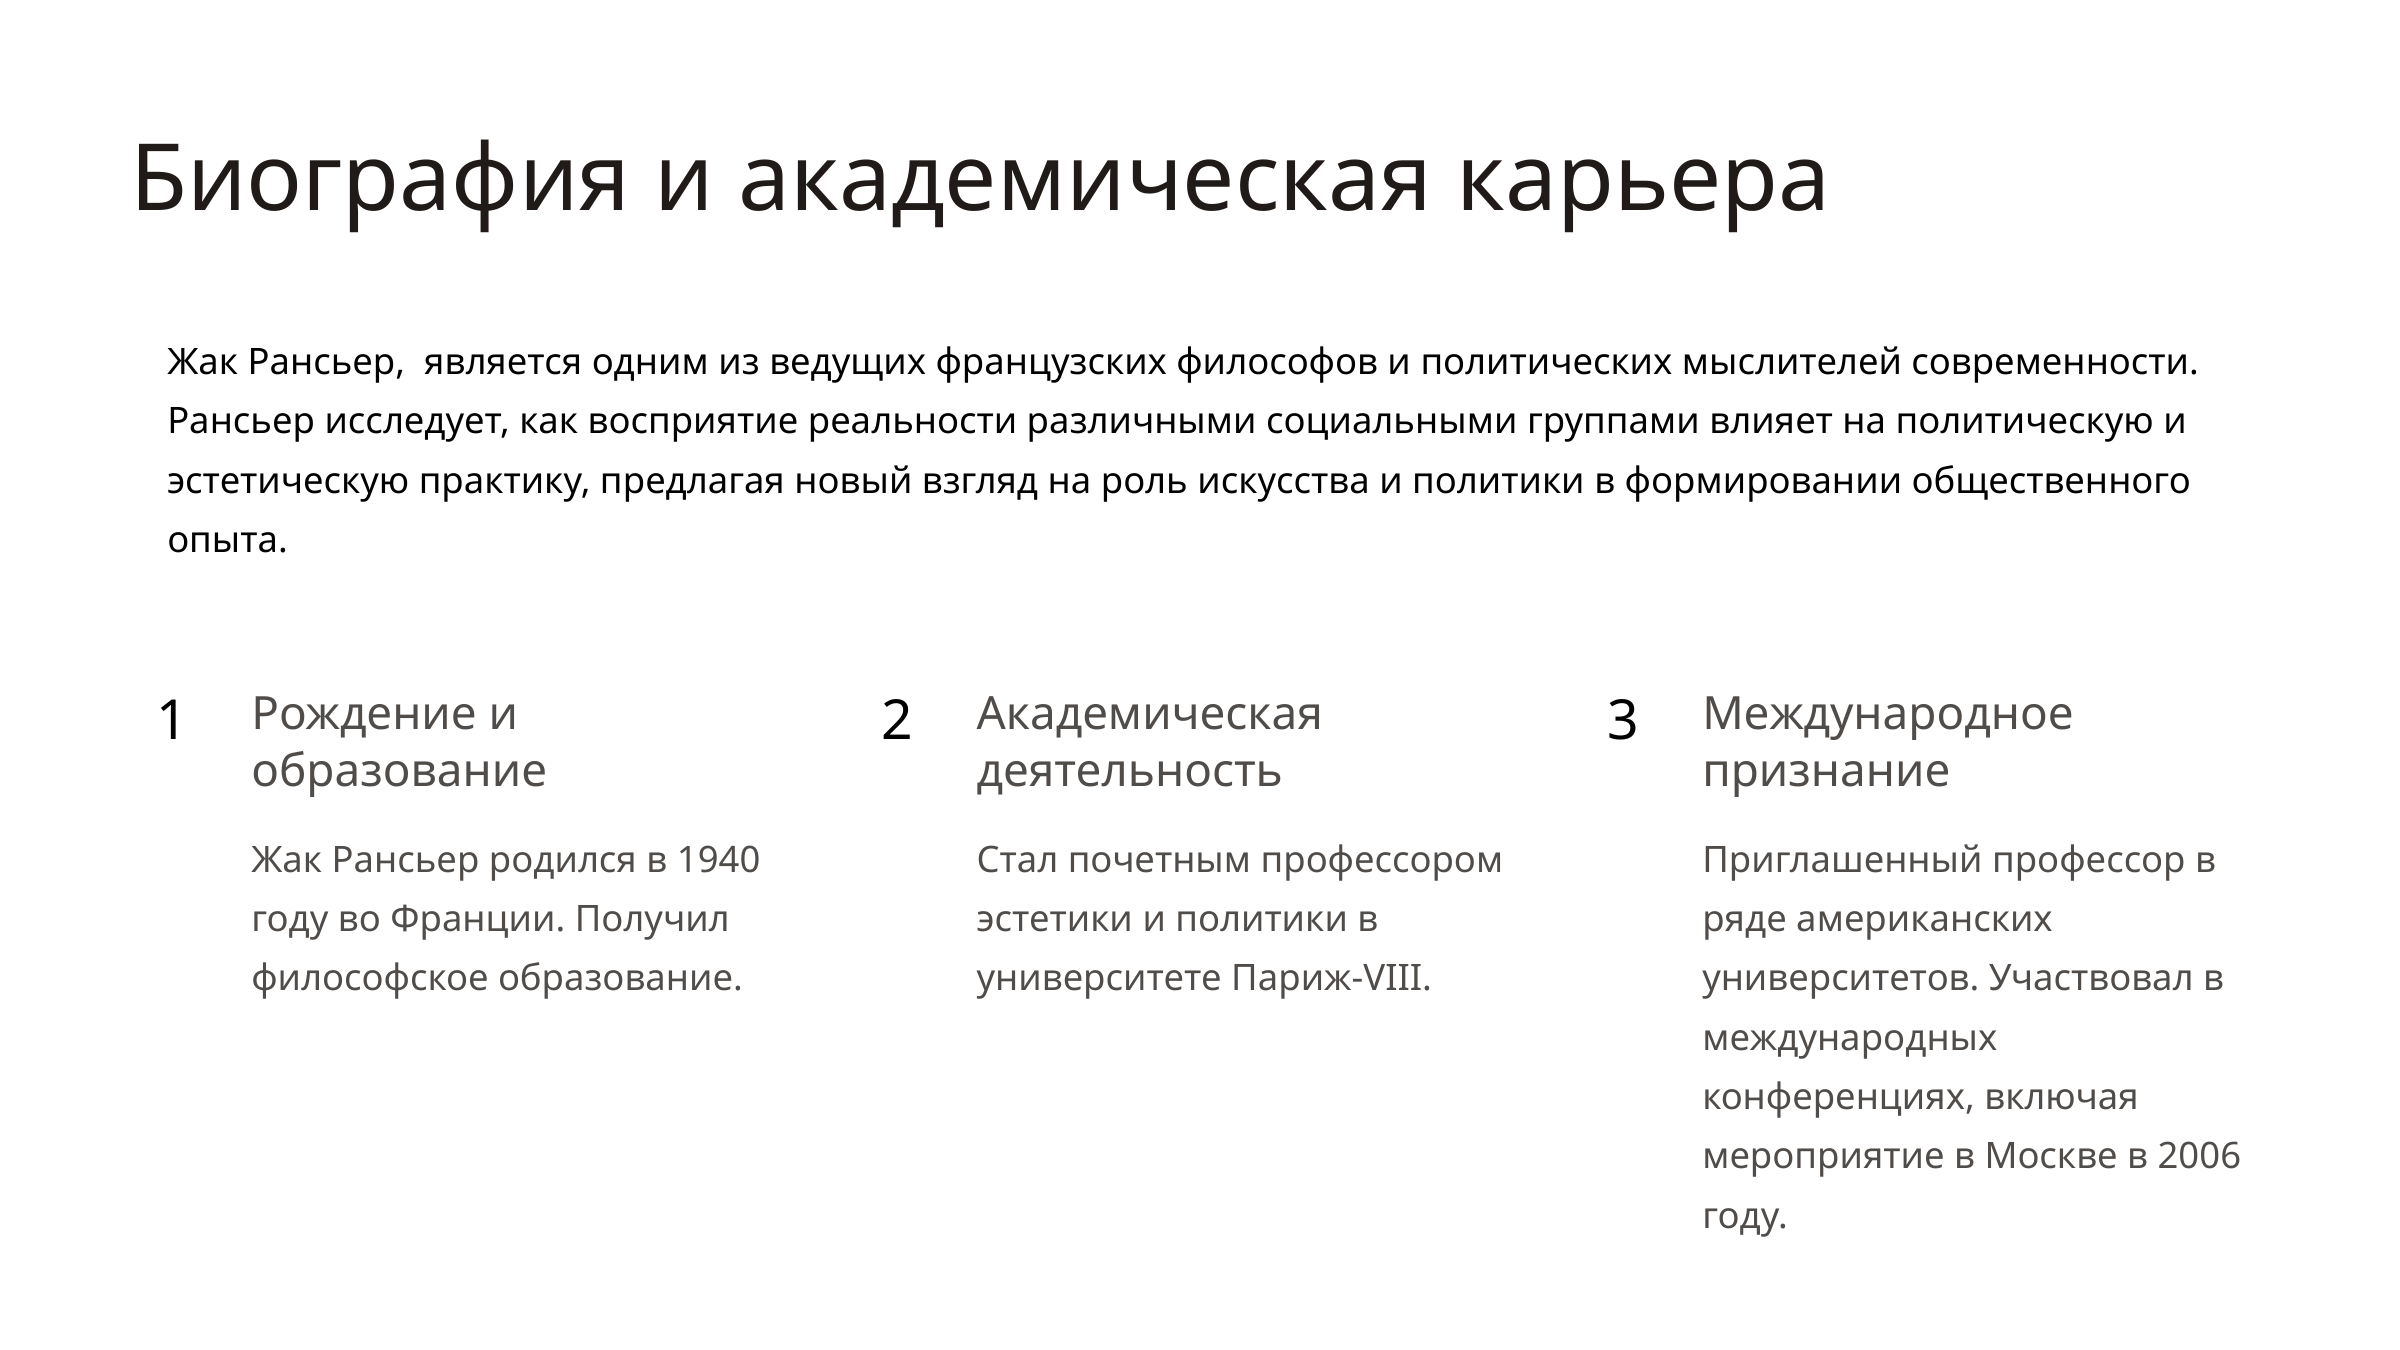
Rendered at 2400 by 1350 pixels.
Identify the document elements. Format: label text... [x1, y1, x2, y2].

text_box Биография и академическая карьера [130, 113, 1822, 230]
text_box 1 [159, 695, 185, 752]
text_box 2 [879, 695, 916, 752]
text_box 3 [1605, 695, 1641, 752]
text_box Академическая деятельность [976, 681, 1545, 798]
text_box Стал почетным профессором эстетики и политики в университете Париж-VIII. [976, 820, 1545, 999]
text_box Приглашенный профессор в ряде американских университетов. Участвовал в международных конференциях, включая мероприятие в Москве в 2006 году. [1702, 820, 2270, 1237]
text_box Жак Рансьер родился в 1940 году во Франции. Получил философское образование. [251, 820, 819, 999]
text_box Жак Рансьер, является одним из ведущих французских философов и политических мыслителей современности. Рансьер исследует, как восприятие реальности различными социальными группами влияет на политическую и эстетическую практику, предлагая новый взгляд на роль искусства и политики в формировании общественного опыта. [167, 322, 2233, 561]
text_box Рождение и образование [251, 681, 819, 798]
text_box Международное признание [1702, 681, 2270, 798]
